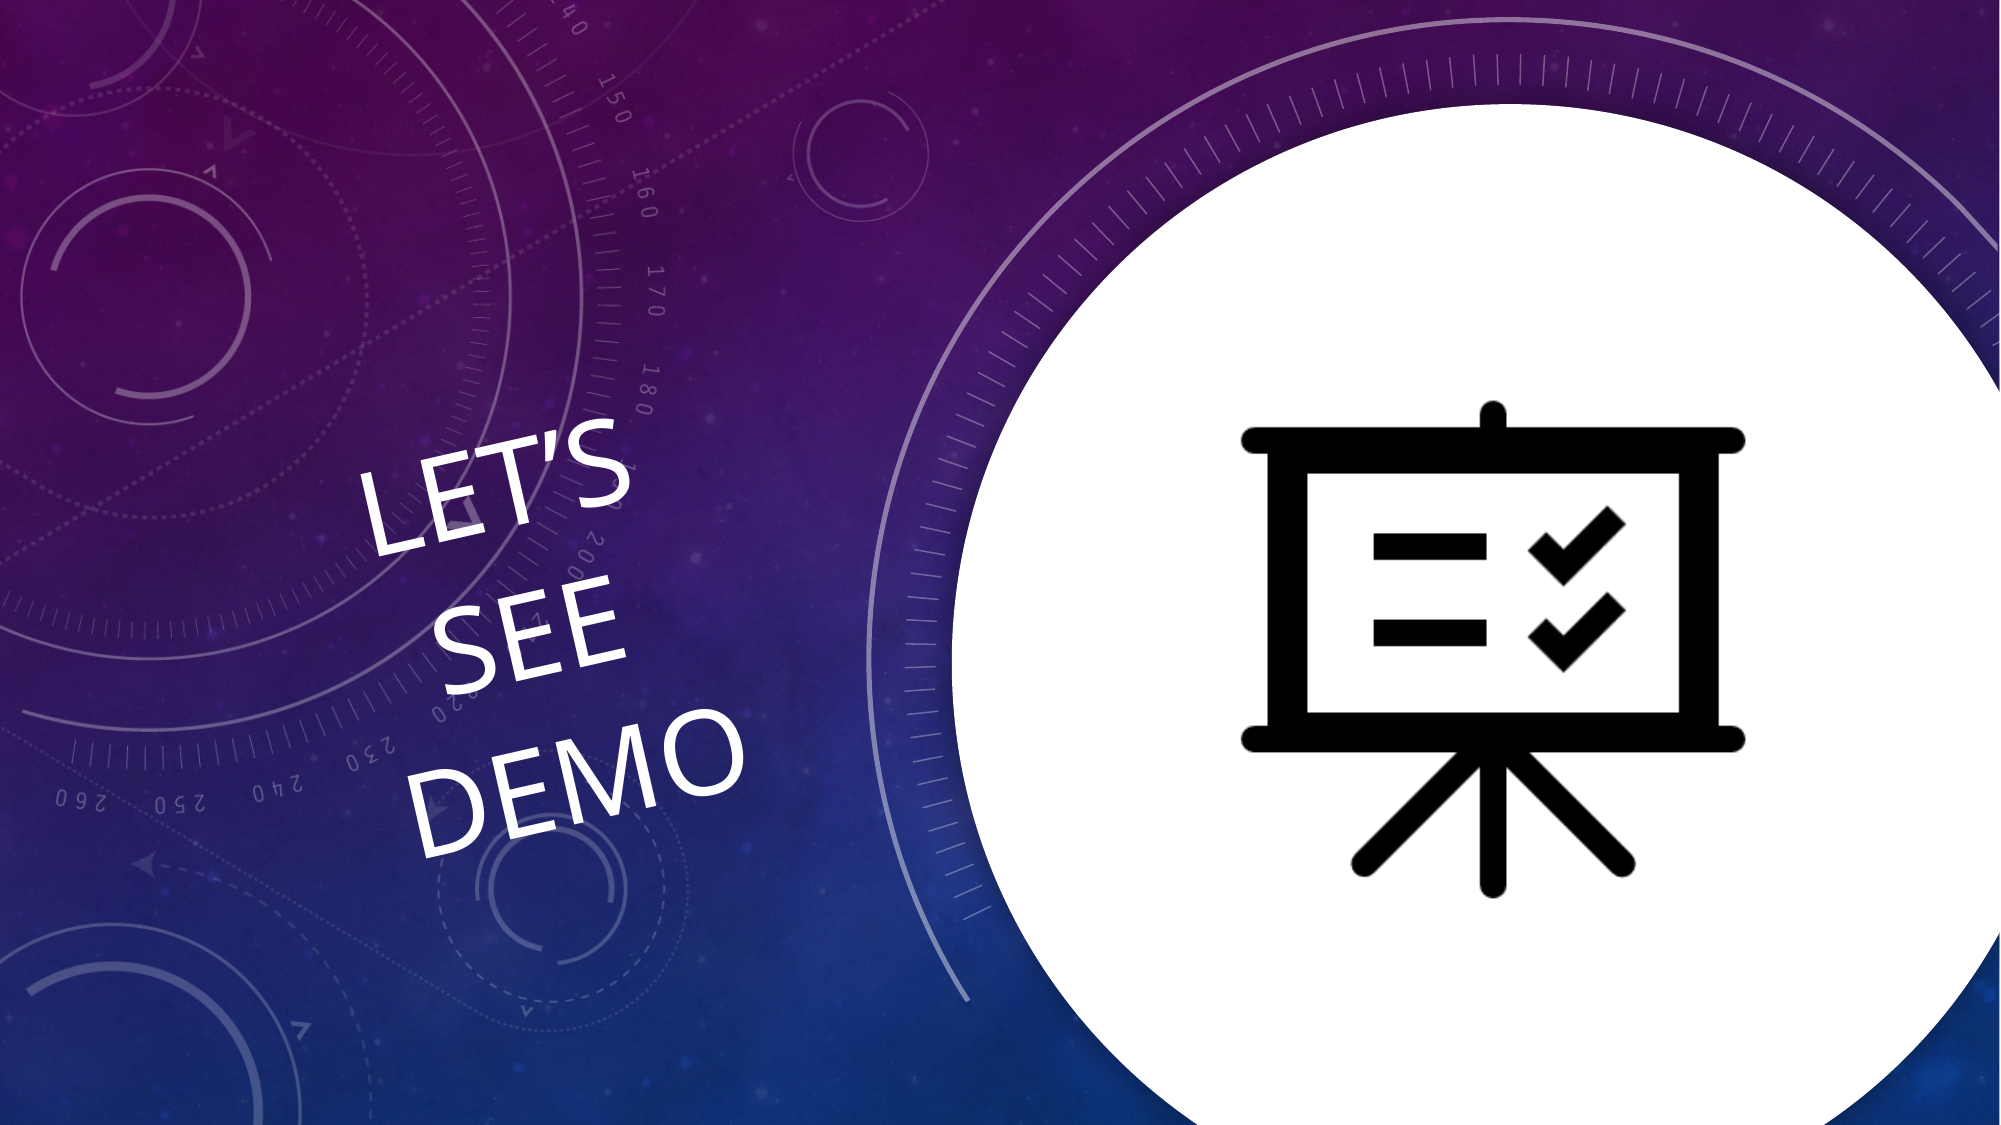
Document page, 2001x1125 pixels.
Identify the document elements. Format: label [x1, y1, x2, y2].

text_box [904, 54, 2000, 914]
picture [0, 0, 2000, 1125]
